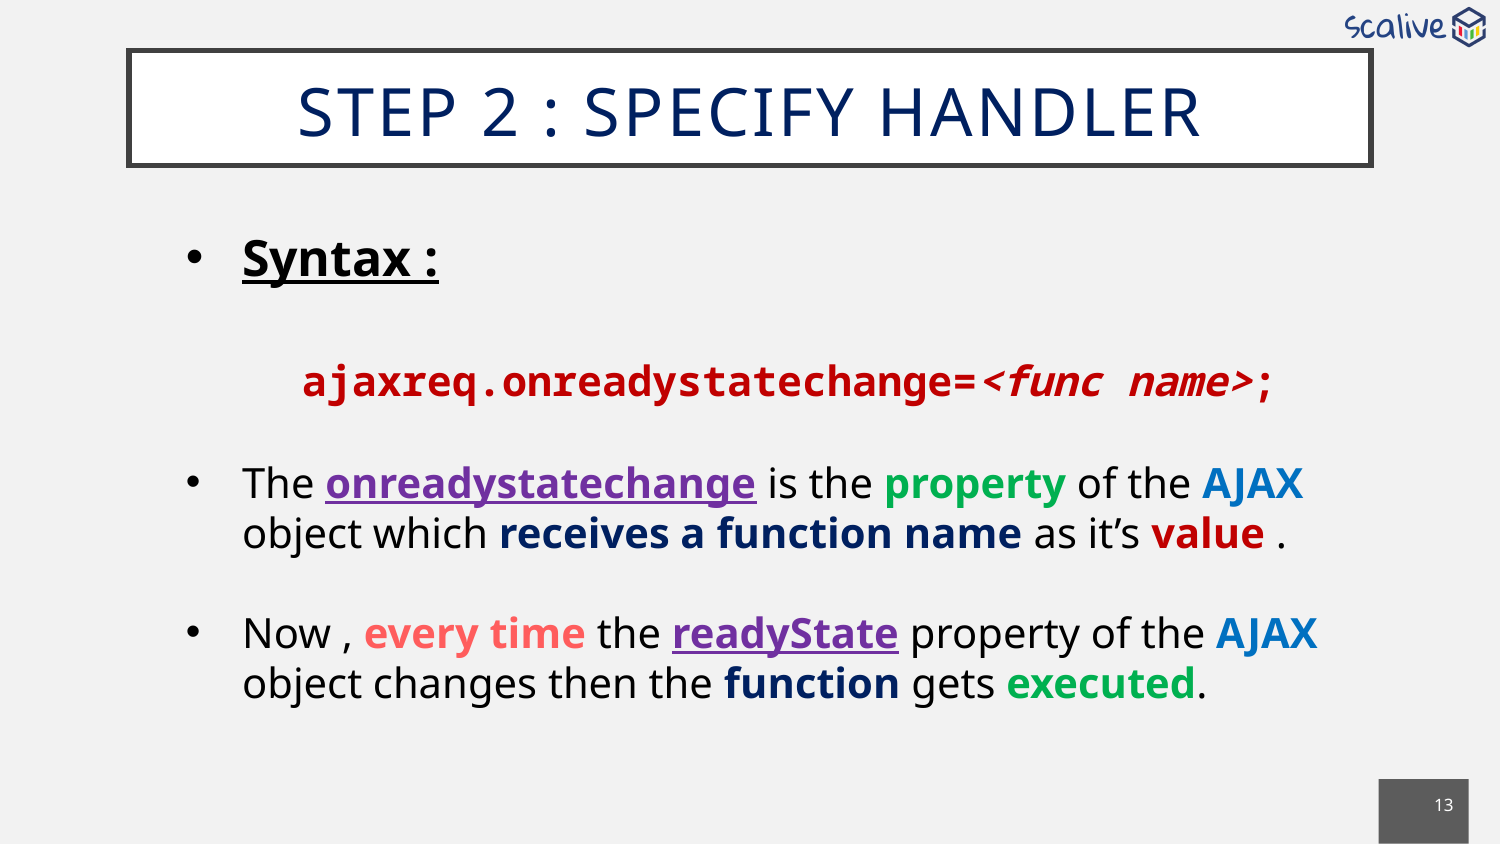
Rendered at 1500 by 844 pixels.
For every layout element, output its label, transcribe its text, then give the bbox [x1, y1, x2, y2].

text_box Syntax : ajaxreq.onreadystatechange=<func name>; The onreadystatechange is the property of the AJAX object which receives a function name as it’s value . Now , every time the readyState property of the AJAX object changes then the function gets executed. [171, 218, 1388, 714]
slide_number 13 [1378, 779, 1469, 844]
picture [1340, 3, 1489, 51]
title Step 2 : Specify Handler [126, 48, 1374, 168]
